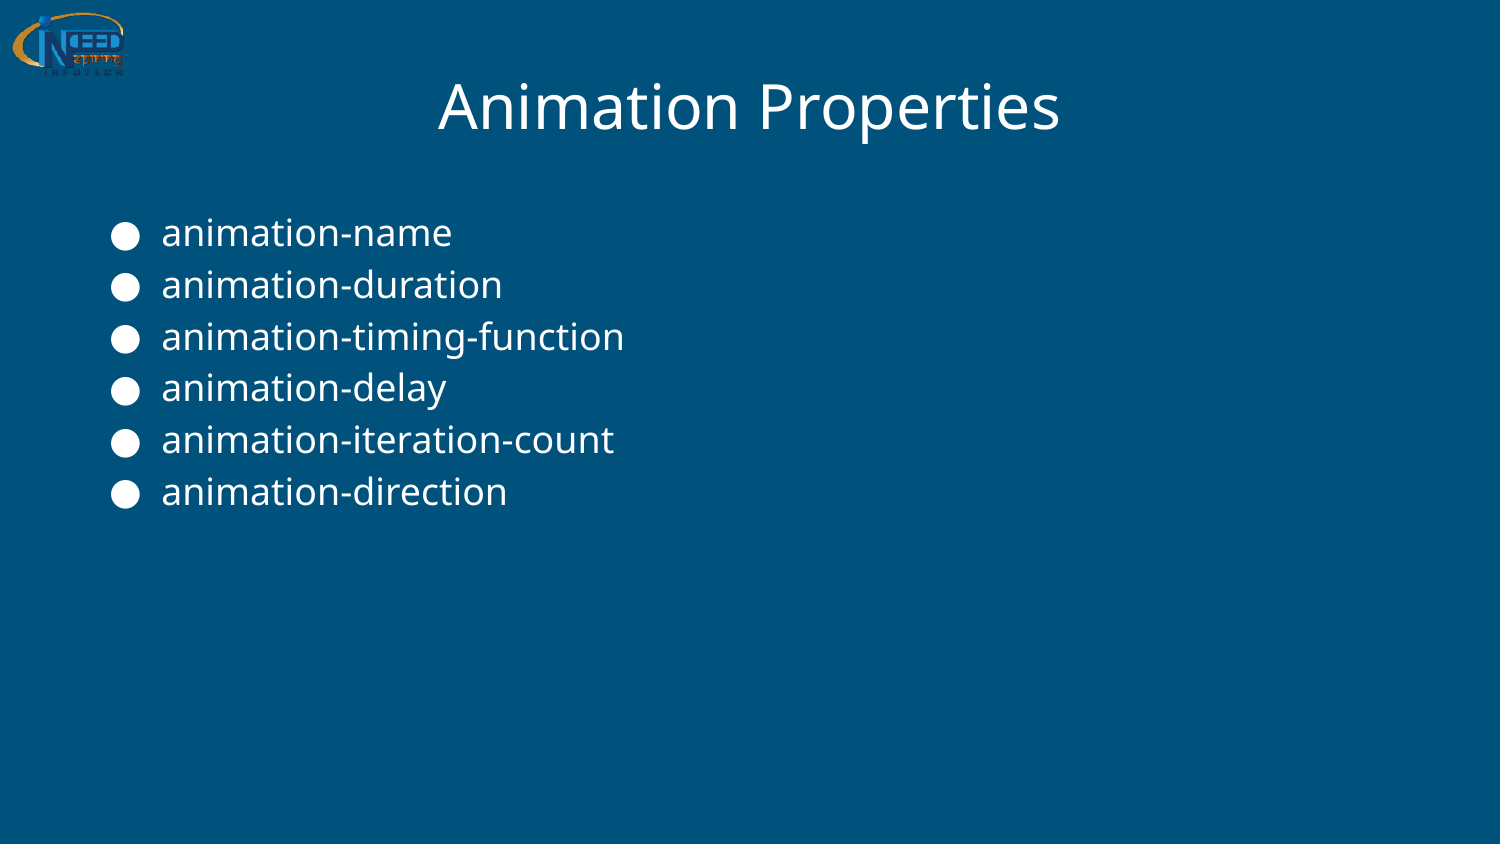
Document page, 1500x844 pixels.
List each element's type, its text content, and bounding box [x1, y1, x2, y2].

list animation-name animation-duration animation-timing-function animation-delay animation-iteration-count animation-direction [75, 196, 1425, 754]
title Animation Properties [75, 33, 1425, 175]
picture [13, 15, 118, 67]
